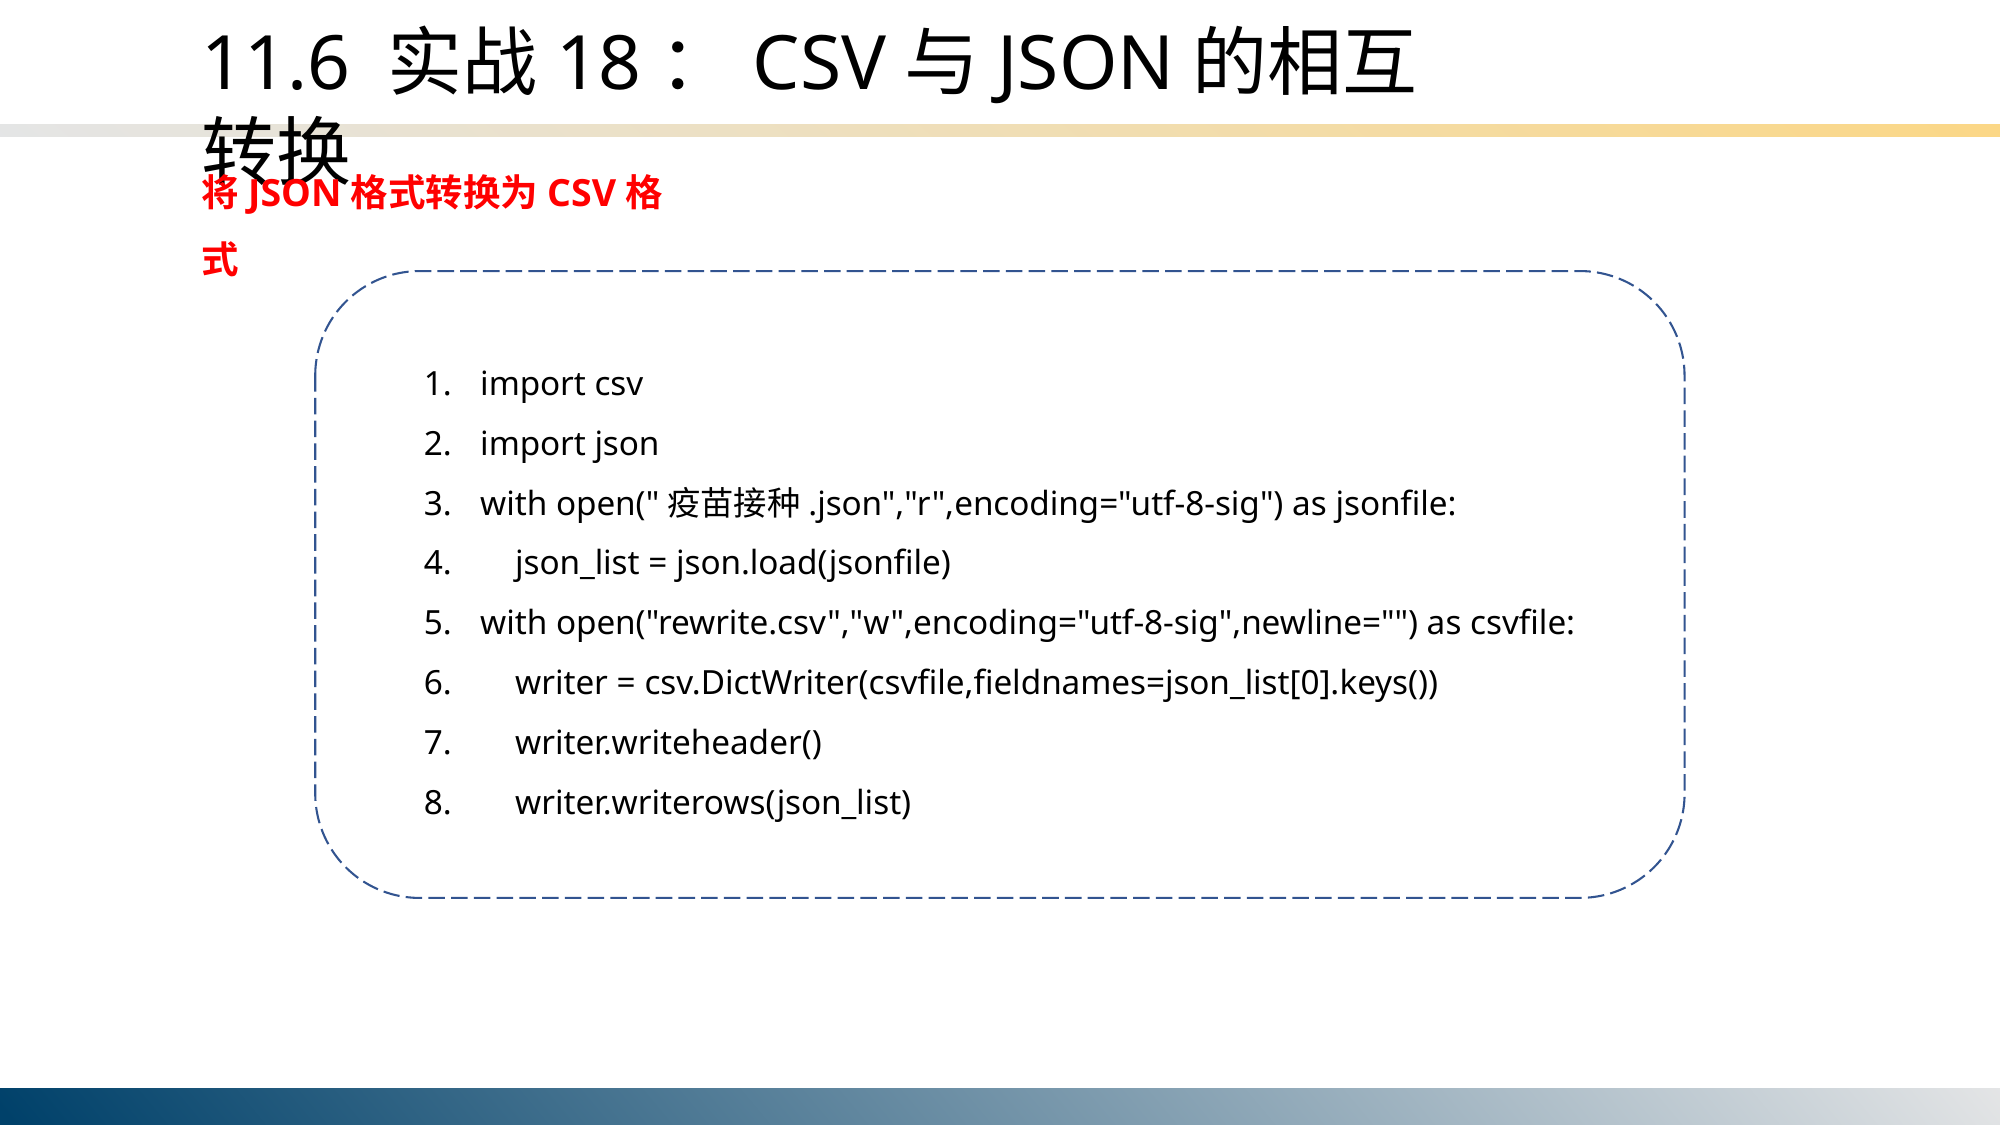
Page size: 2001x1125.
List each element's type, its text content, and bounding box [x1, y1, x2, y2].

text_box 将JSON格式转换为CSV格式 [186, 139, 704, 289]
text_box 11.6 实战18：CSV与JSON的相互转换 [186, 7, 1443, 203]
text_box [314, 270, 1686, 899]
